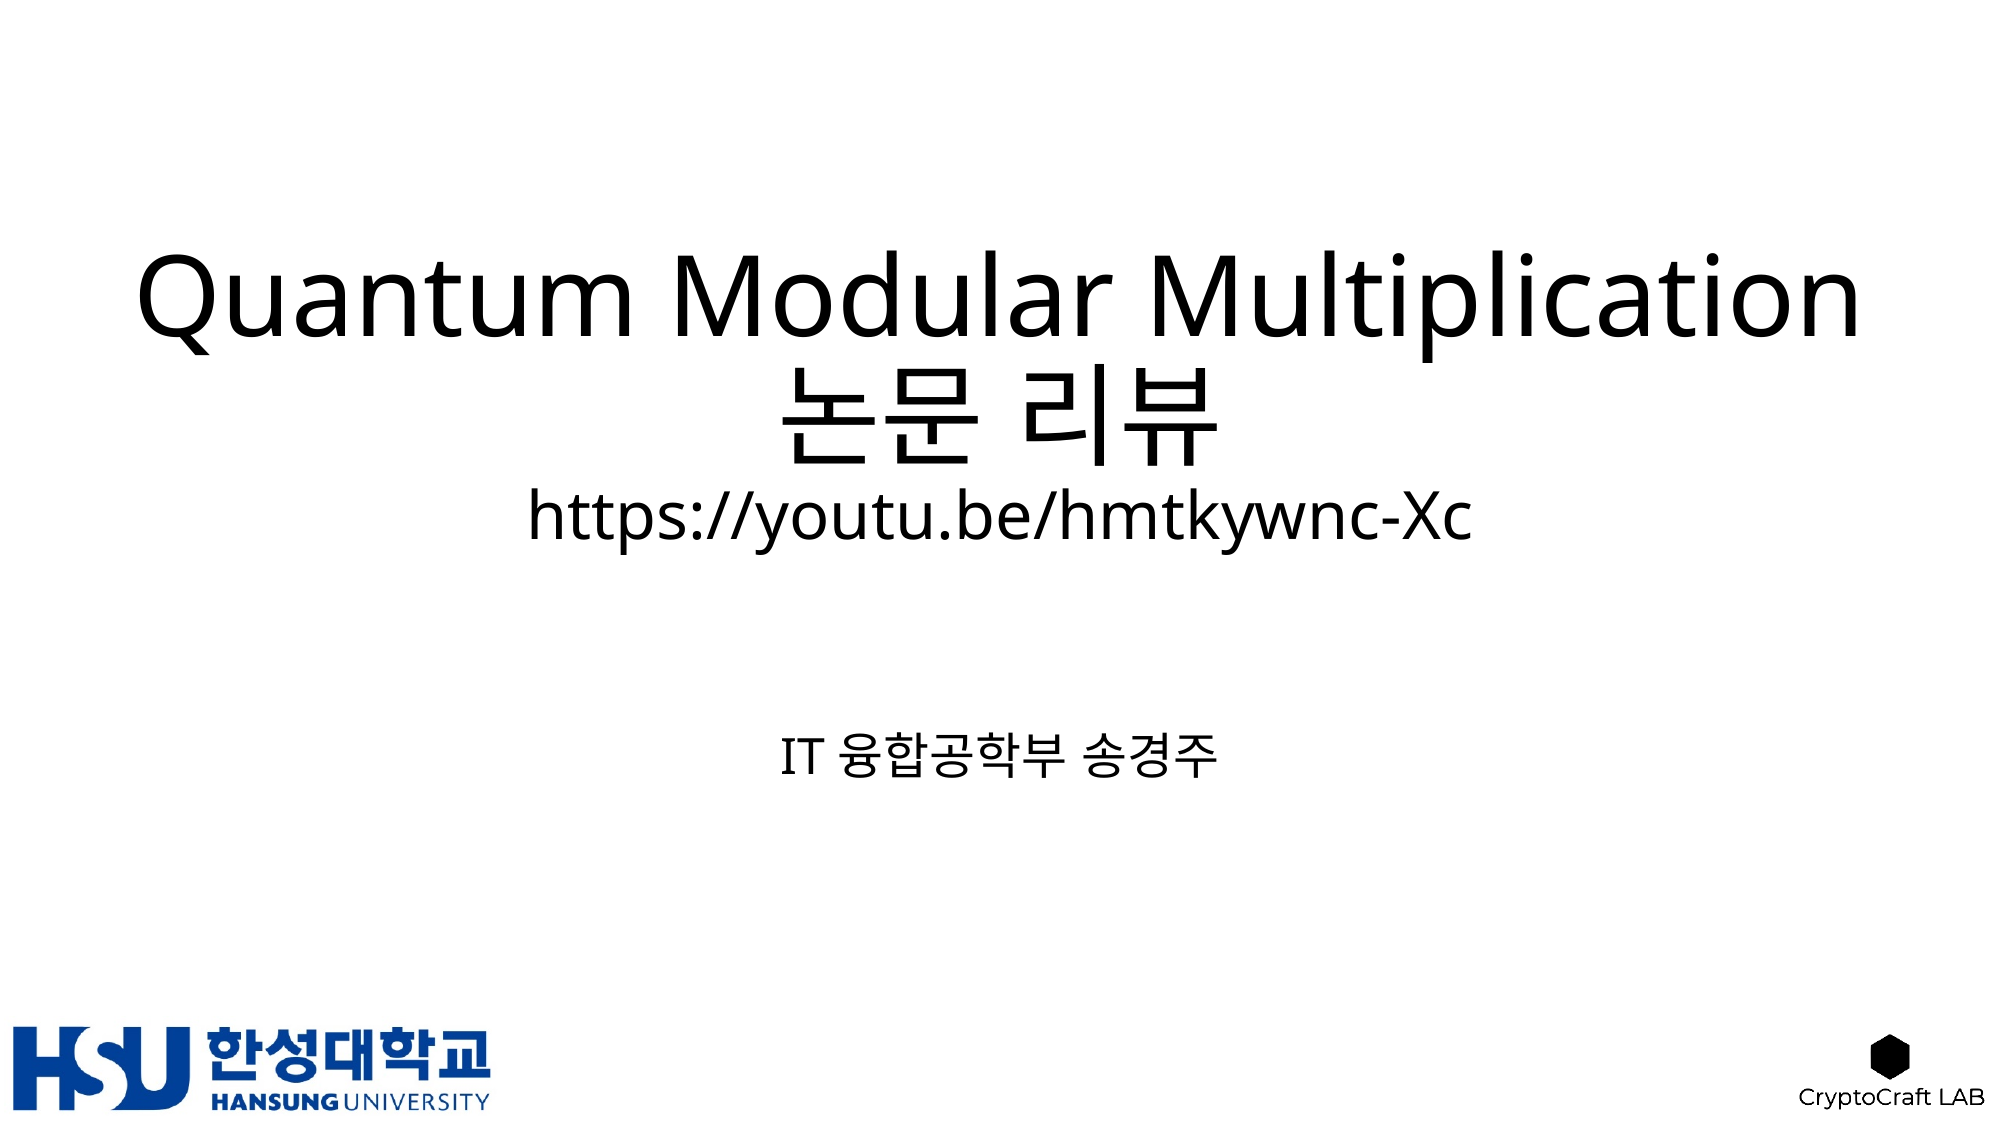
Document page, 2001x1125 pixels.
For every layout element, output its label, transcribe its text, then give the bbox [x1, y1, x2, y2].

title Quantum Modular Multiplication 논문 리뷰 https://youtu.be/hmtkywnc-Xc [0, 200, 2000, 593]
subtitle IT융합공학부 송경주 [0, 622, 2000, 895]
picture [1784, 1019, 2000, 1125]
picture [4, 1016, 501, 1122]
